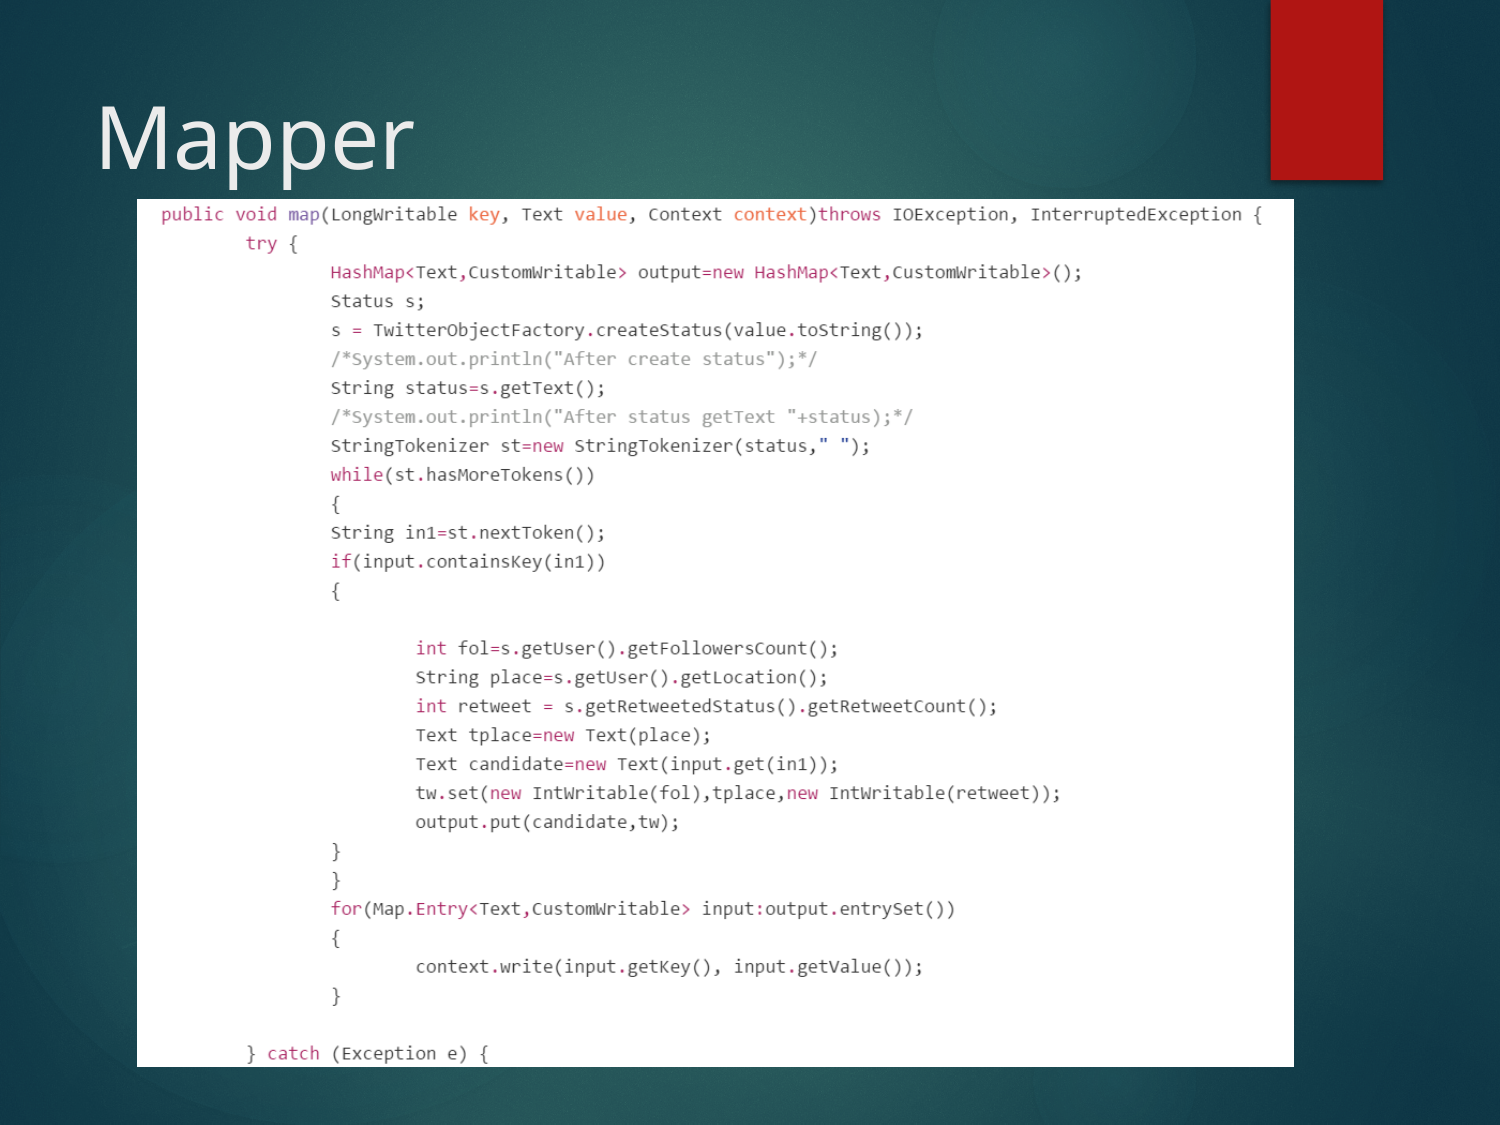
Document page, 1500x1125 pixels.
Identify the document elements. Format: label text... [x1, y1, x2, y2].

title Mapper [79, 74, 1237, 304]
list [137, 199, 1294, 1068]
